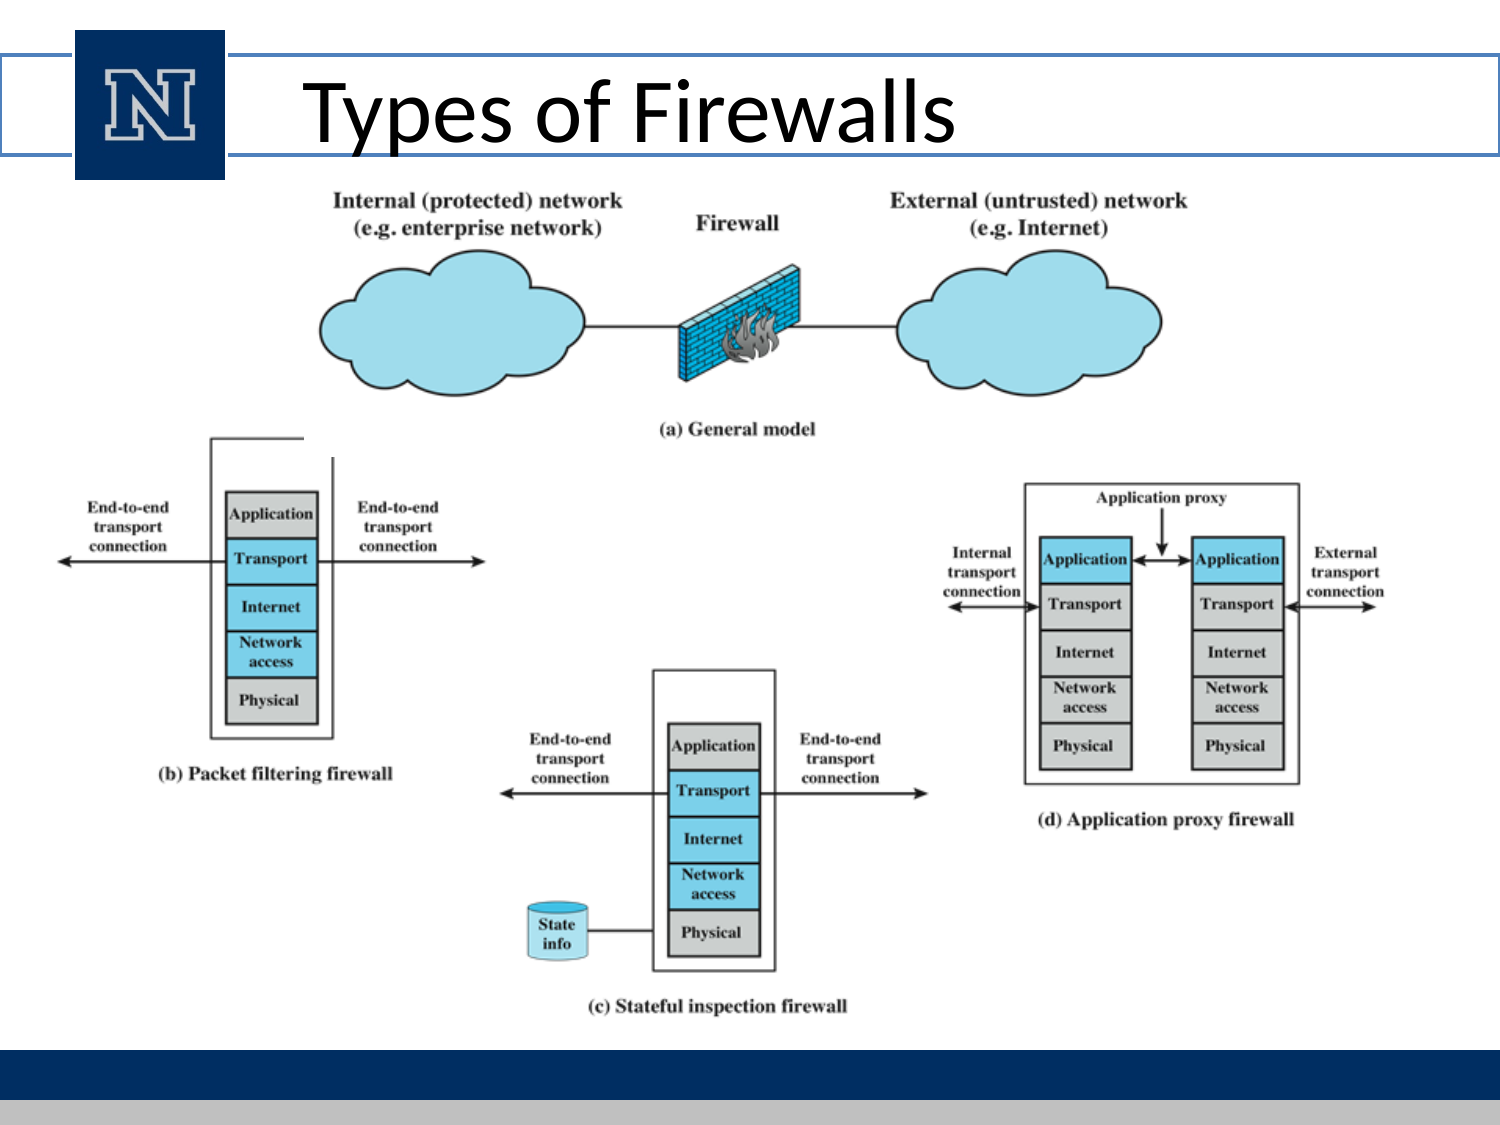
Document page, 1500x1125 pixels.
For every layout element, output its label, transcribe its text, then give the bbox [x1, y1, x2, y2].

title Types of Firewalls [287, 12, 1475, 200]
picture [75, 30, 225, 180]
picture [53, 163, 1397, 1037]
